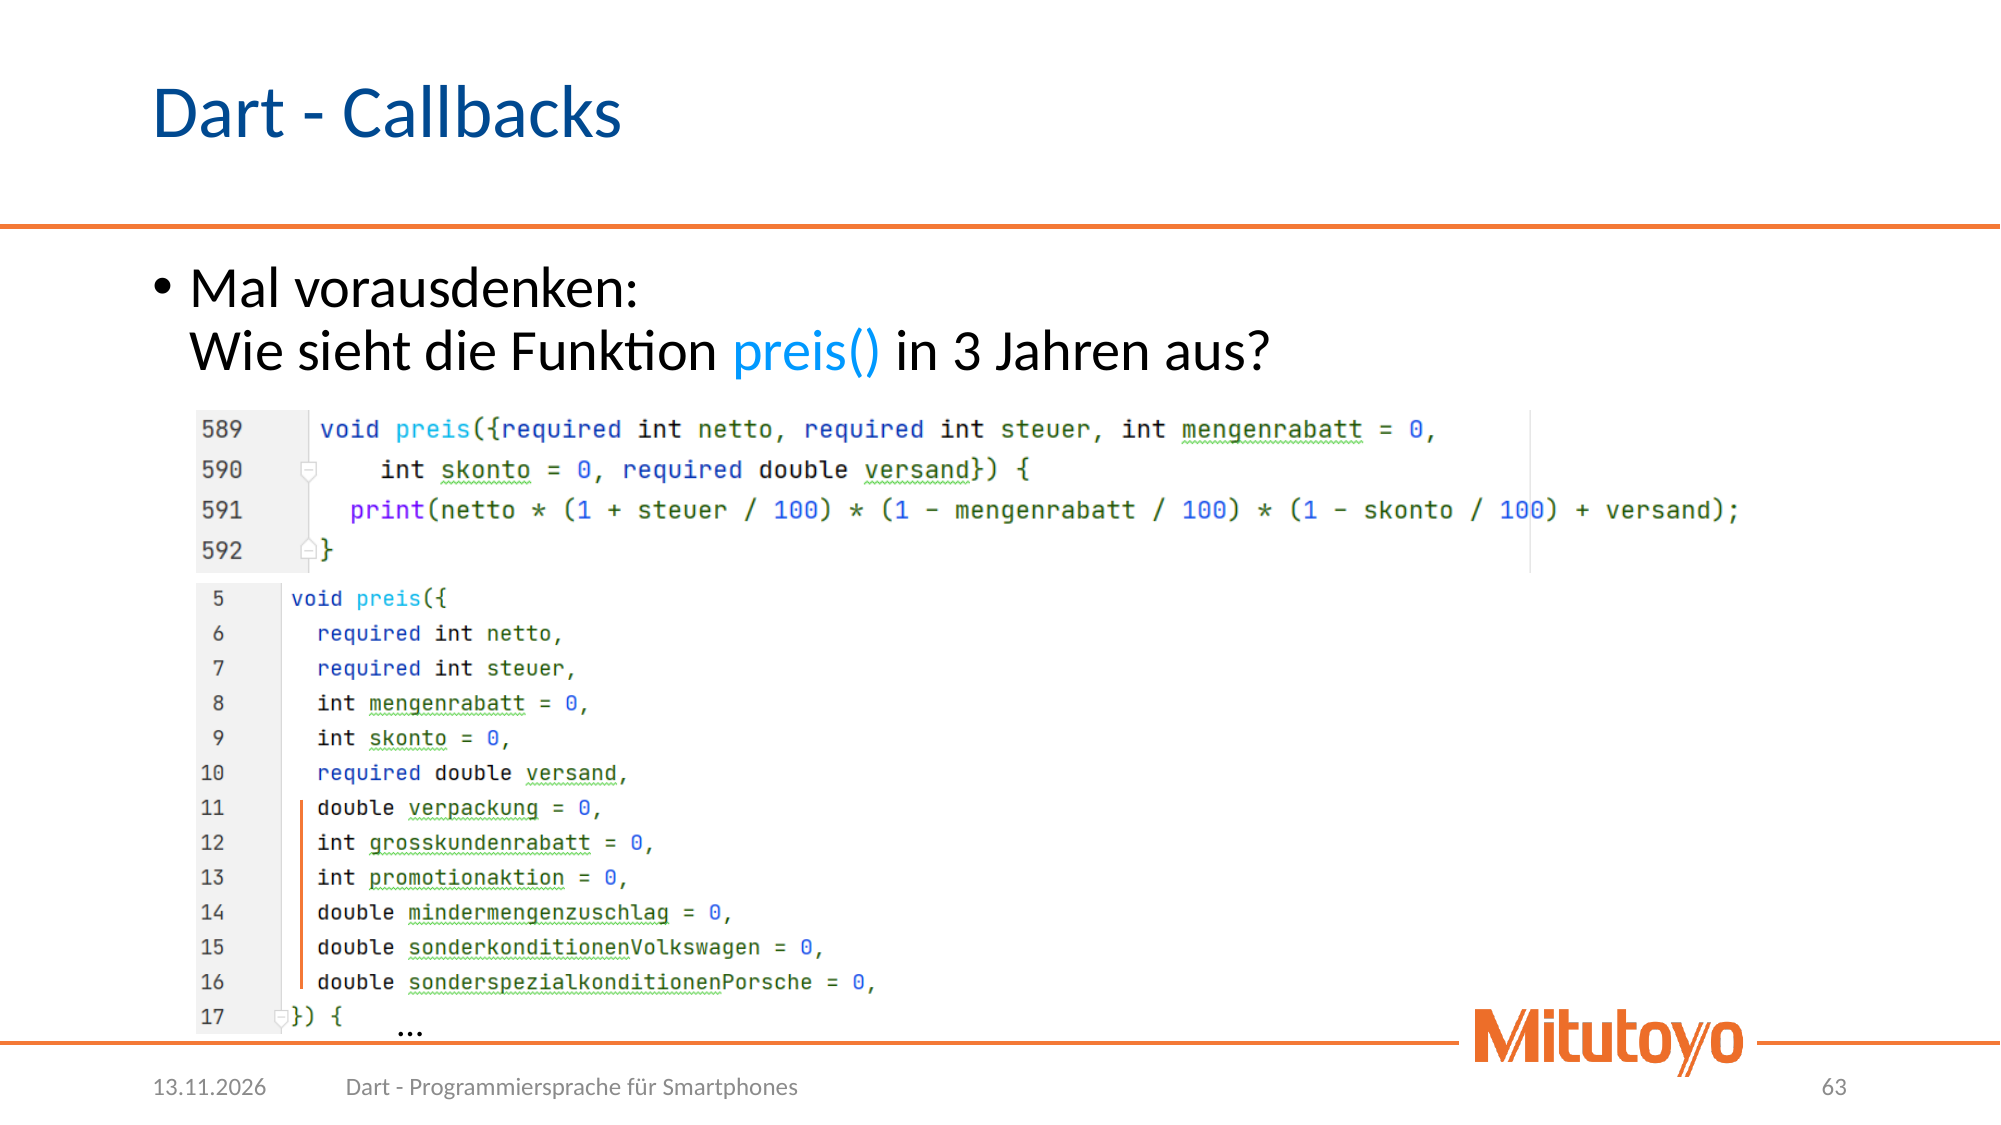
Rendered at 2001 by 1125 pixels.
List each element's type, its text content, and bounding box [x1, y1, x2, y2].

footer Dart - Programmiersprache für Smartphones [330, 1055, 1721, 1116]
list Mal vorausdenken: Wie sieht die Funktion preis() in 3 Jahren aus? [137, 249, 1863, 1012]
picture [1475, 1012, 1744, 1077]
picture [196, 583, 888, 1034]
slide_number 63 [1743, 1055, 1863, 1116]
title Dart - Callbacks [137, 24, 1863, 203]
text_box … [382, 1034, 439, 1052]
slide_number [137, 1055, 313, 1116]
picture [196, 410, 1744, 573]
